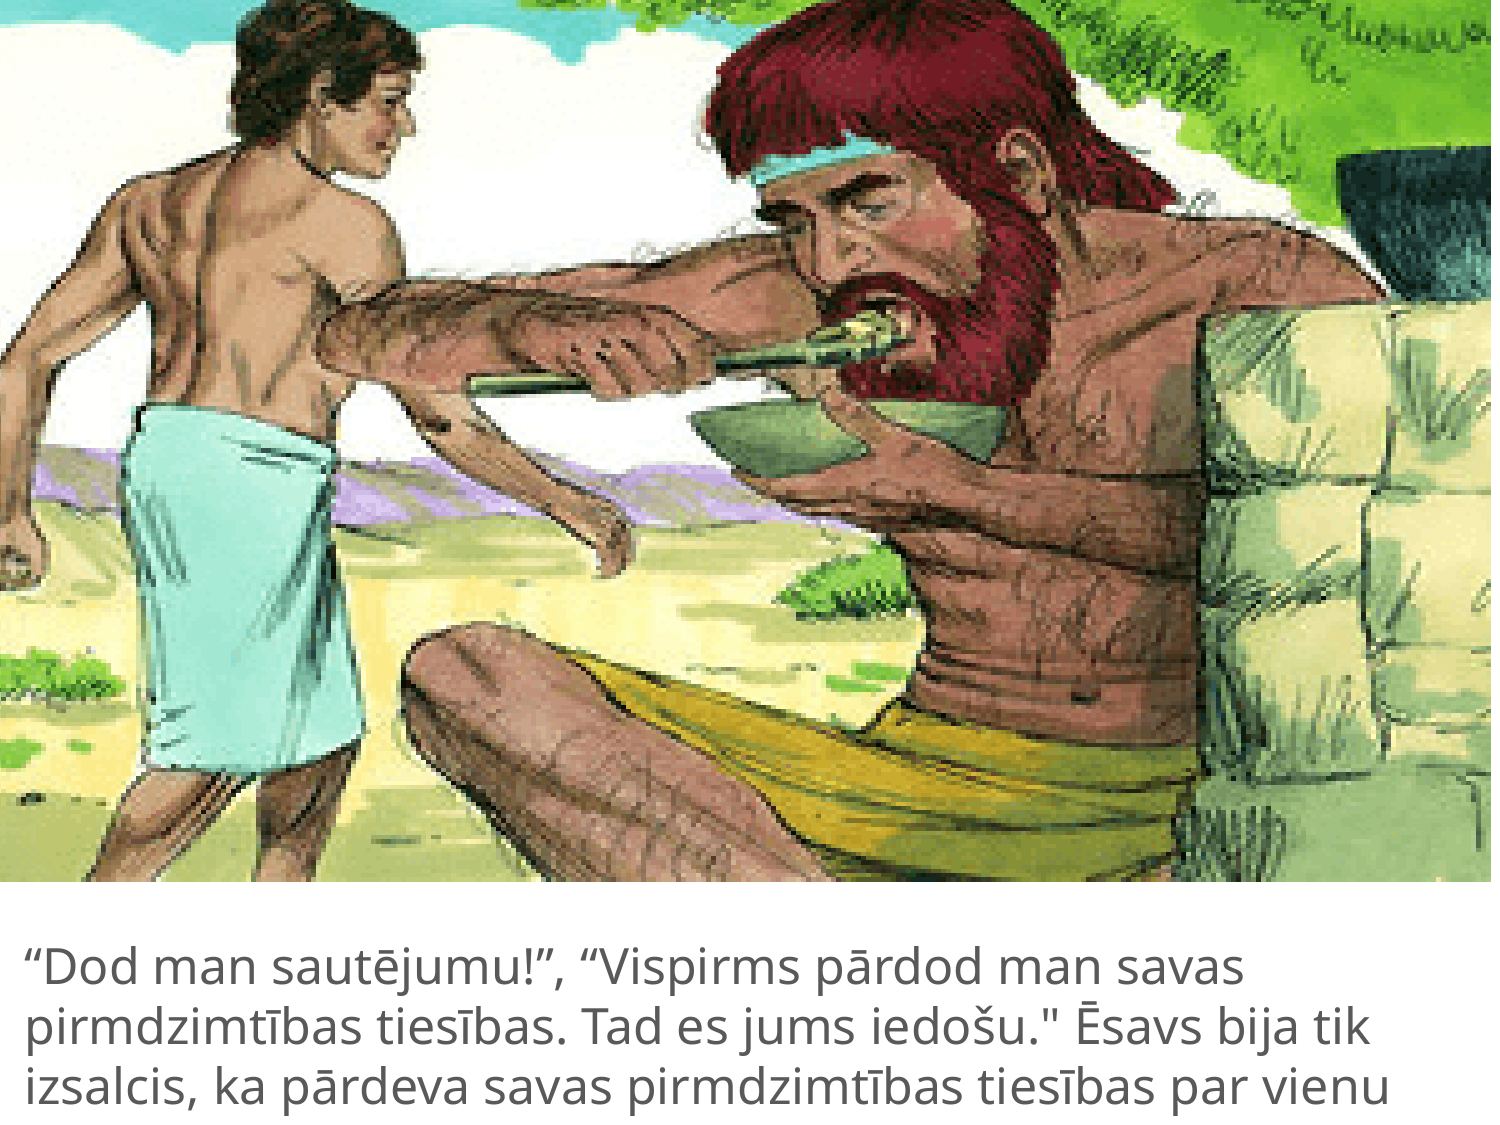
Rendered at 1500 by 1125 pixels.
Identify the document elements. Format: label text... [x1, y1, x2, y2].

text_box “Dod man sautējumu!”, “Vispirms pārdod man savas pirmdzimtības tiesības. Tad es jums iedošu." Ēsavs bija tik izsalcis, ka pārdeva savas pirmdzimtības tiesības par vienu sarkanā sautējuma bļodu. [9, 927, 1495, 1125]
picture [0, 0, 1491, 882]
